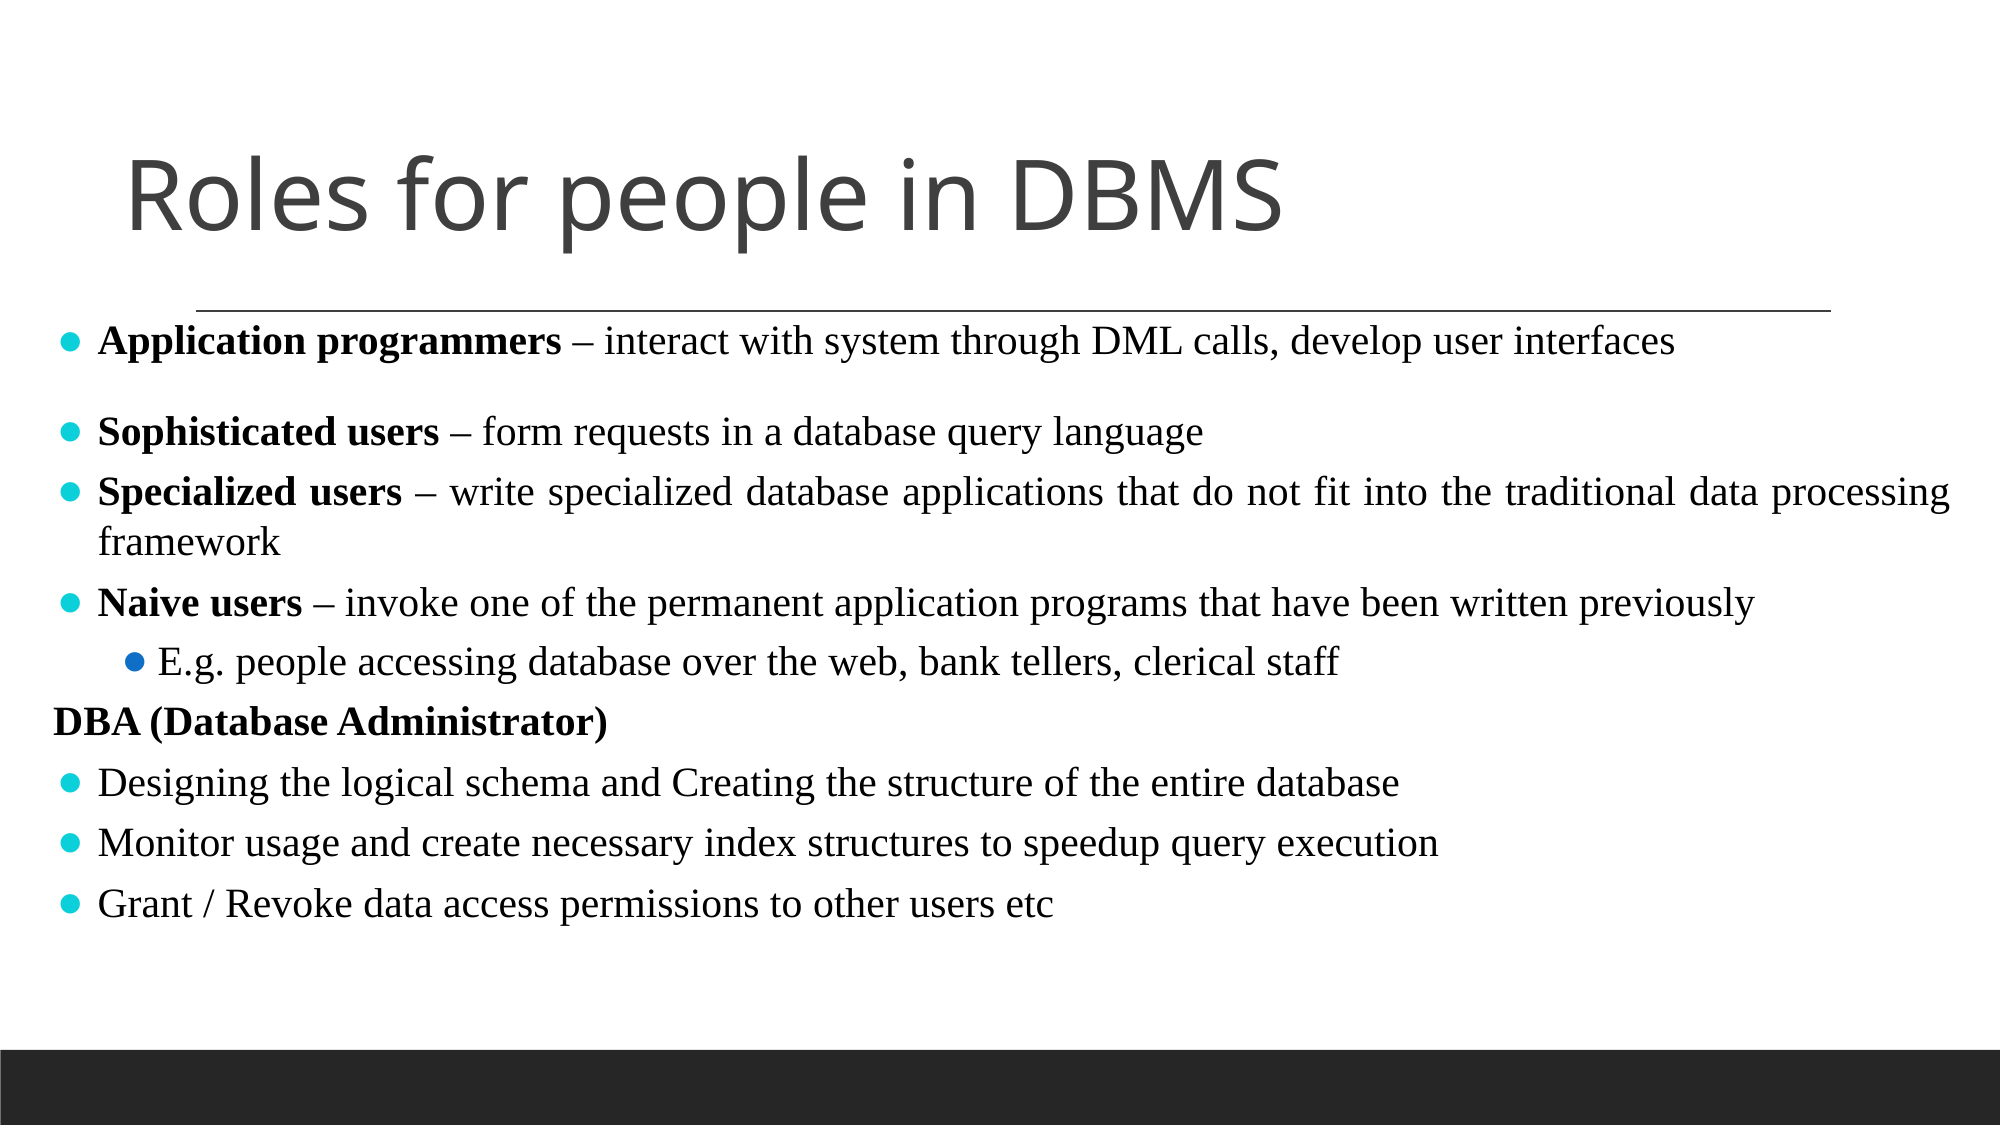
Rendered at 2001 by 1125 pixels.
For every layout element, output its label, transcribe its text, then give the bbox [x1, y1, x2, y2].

text_box Application programmers – interact with system through DML calls, develop user interfaces Sophisticated users – form requests in a database query language Specialized users – write specialized database applications that do not fit into the traditional data processing framework Naive users – invoke one of the permanent application programs that have been written previously E.g. people accessing database over the web, bank tellers, clerical staff DBA (Database Administrator) Designing the logical schema and Creating the structure of the entire database Monitor usage and create necessary index structures to speedup query execution Grant / Revoke data access permissions to other users etc [37, 305, 1967, 1014]
text_box Roles for people in DBMS [108, 20, 1759, 259]
